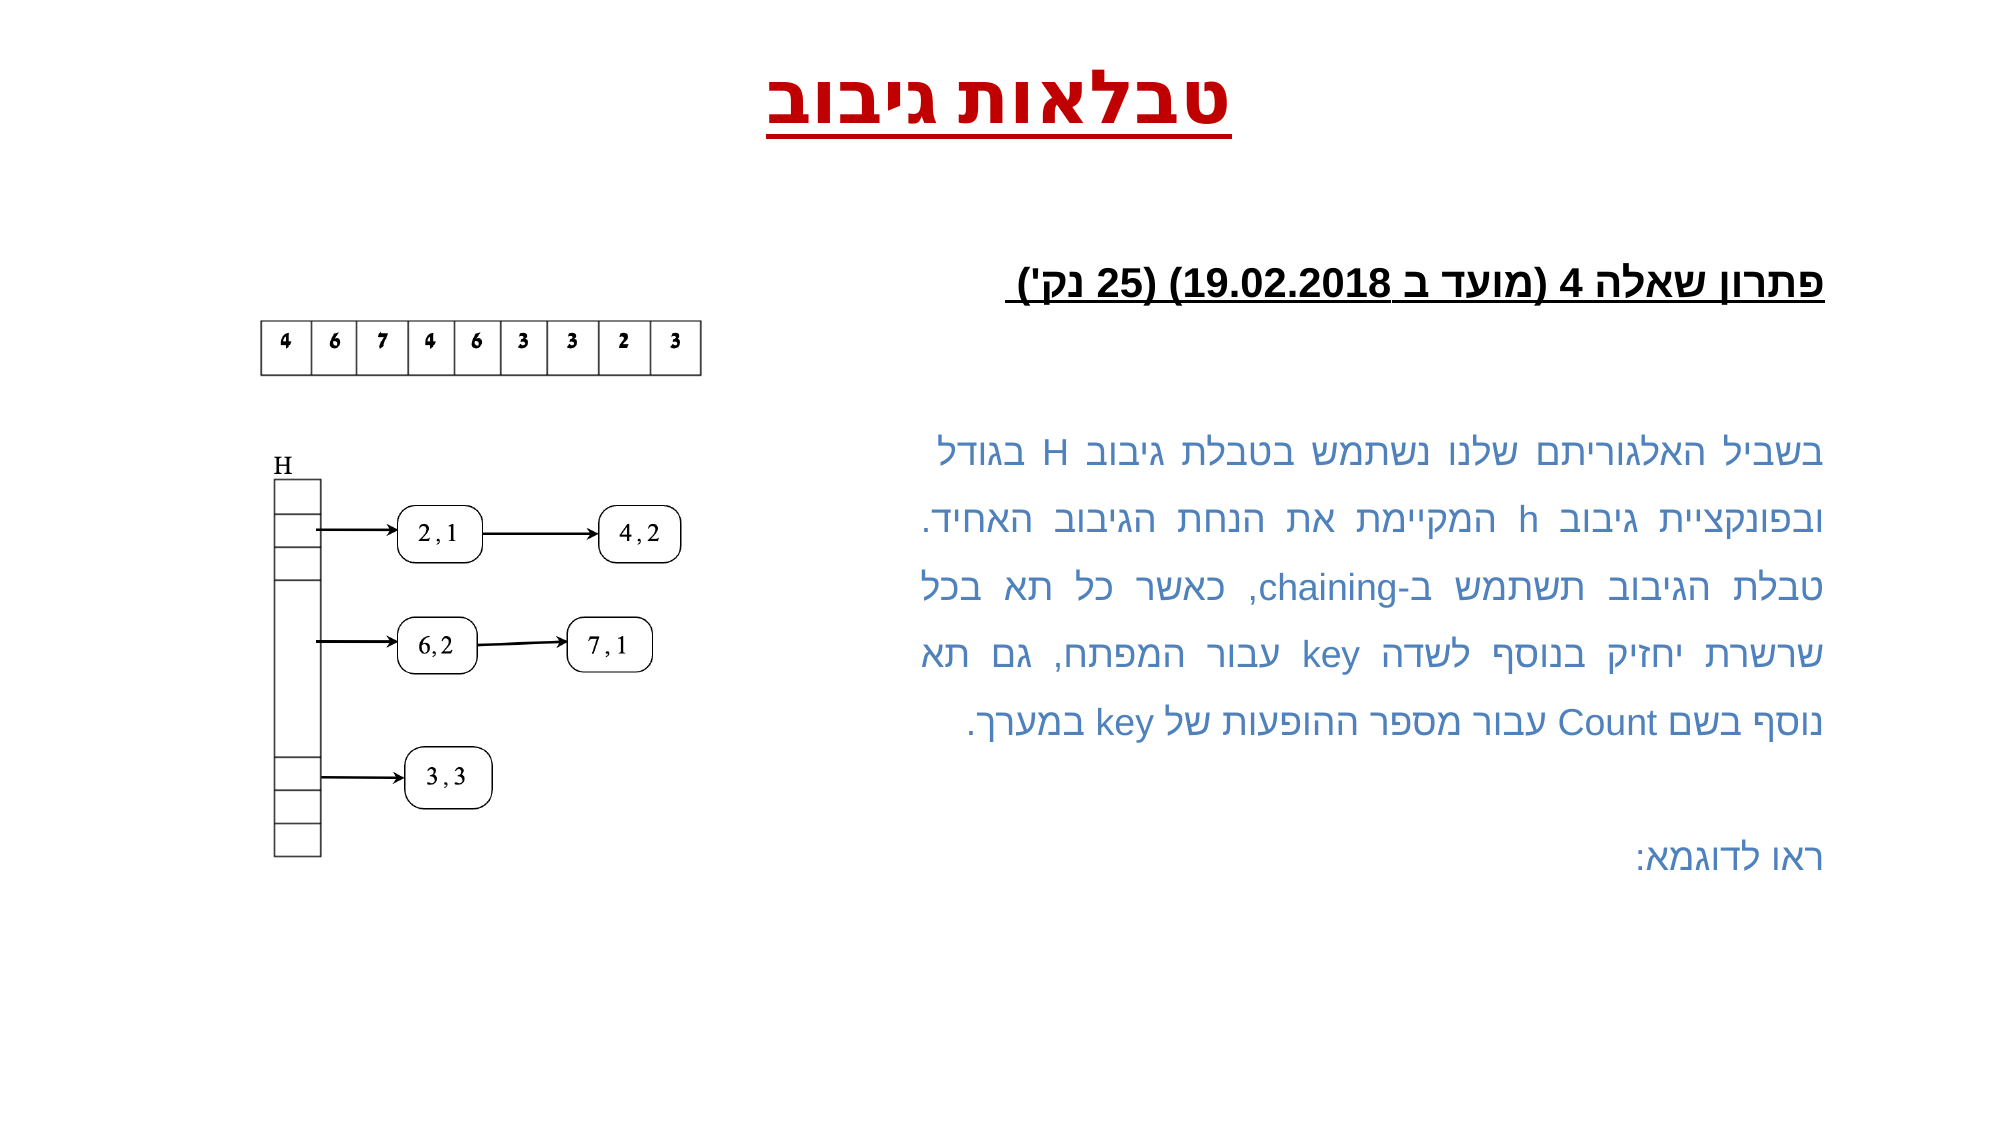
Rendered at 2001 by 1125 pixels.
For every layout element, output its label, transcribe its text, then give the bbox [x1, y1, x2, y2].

text_box טבלאות גיבוב [589, 41, 1409, 147]
picture [210, 283, 774, 907]
